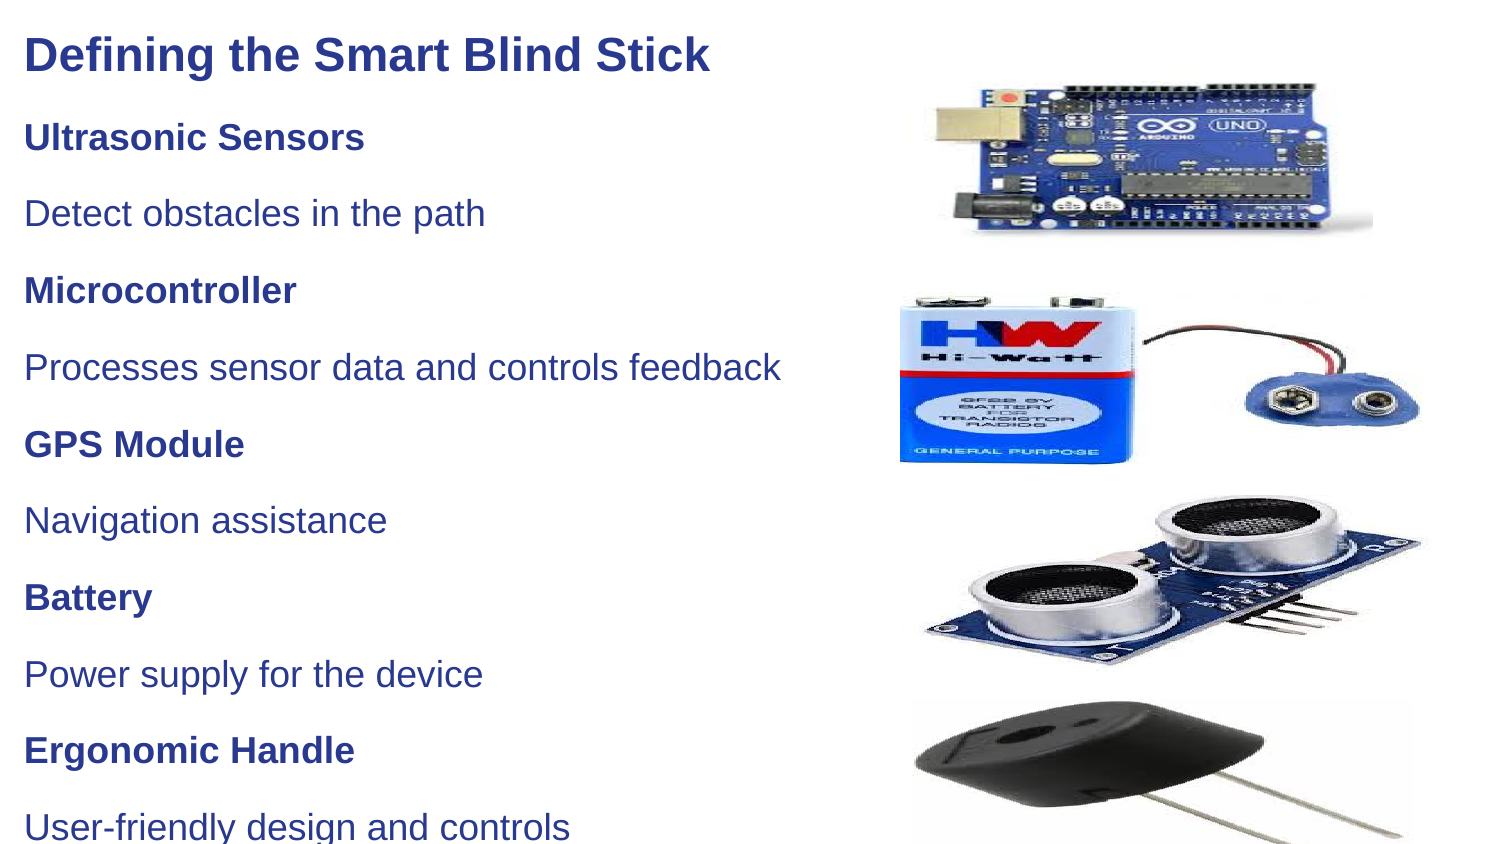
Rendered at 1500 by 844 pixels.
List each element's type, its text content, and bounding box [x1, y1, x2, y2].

text_box Defining the Smart Blind Stick Ultrasonic Sensors Detect obstacles in the path Microcontroller Processes sensor data and controls feedback GPS Module Navigation assistance Battery Power supply for the device Ergonomic Handle User-friendly design and controls [8, 0, 1492, 844]
picture [899, 292, 1423, 467]
picture [912, 698, 1414, 844]
picture [899, 479, 1453, 679]
picture [899, 56, 1402, 283]
